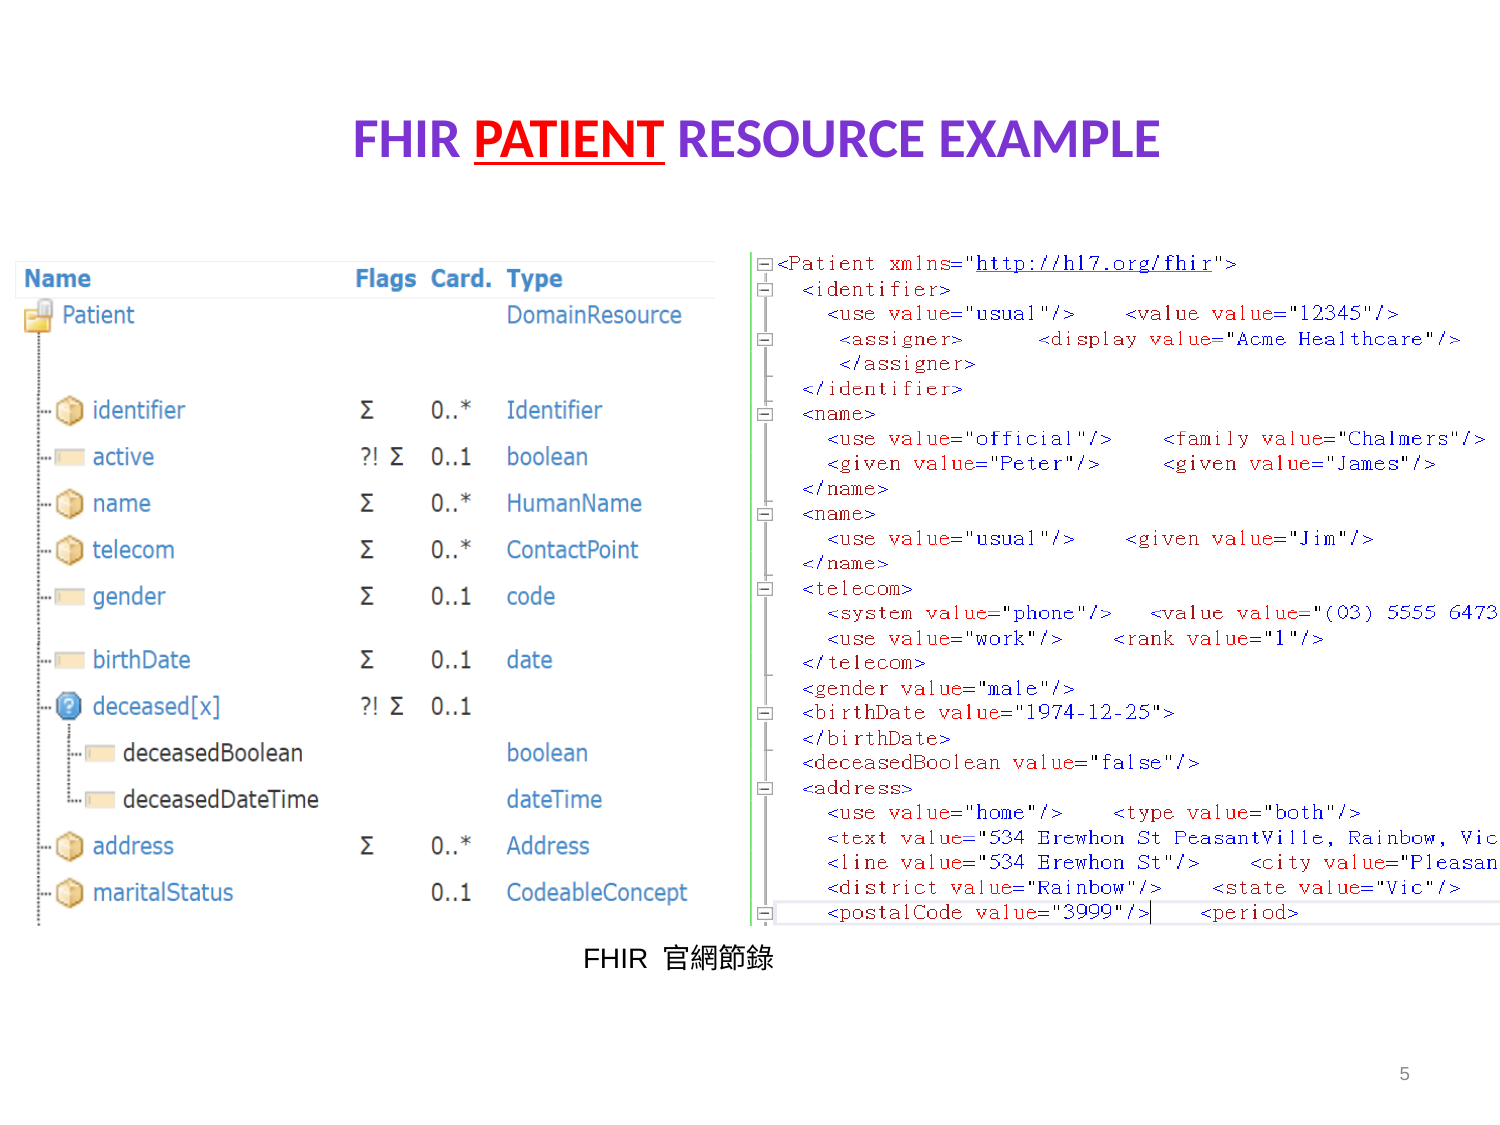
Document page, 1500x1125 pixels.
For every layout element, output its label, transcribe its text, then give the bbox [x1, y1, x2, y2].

text_box FHIR 官網節錄 [454, 934, 904, 980]
slide_number 5 [1074, 1042, 1425, 1103]
picture [2, 252, 715, 926]
title FHIR PATIENT resource example [75, 65, 1426, 206]
picture [749, 252, 1500, 926]
